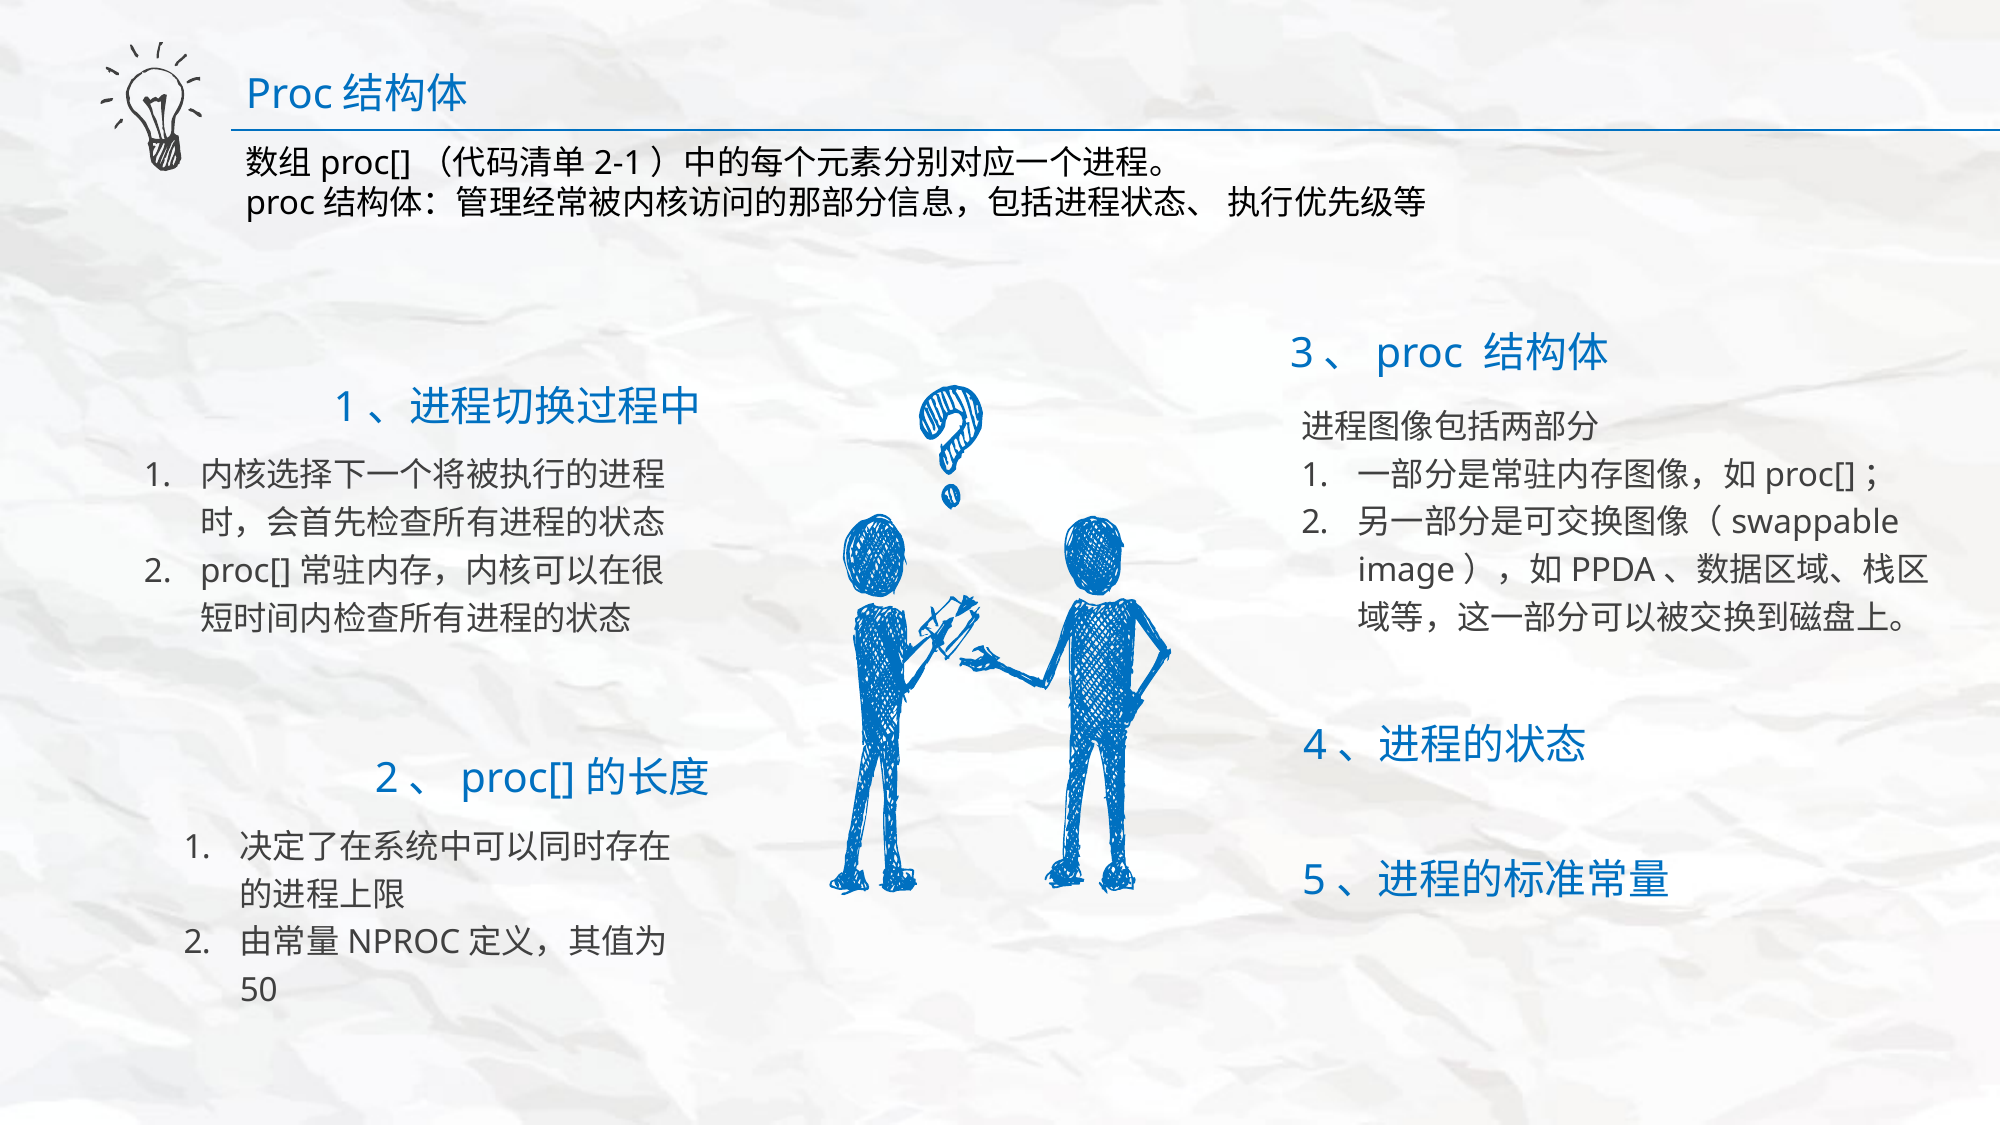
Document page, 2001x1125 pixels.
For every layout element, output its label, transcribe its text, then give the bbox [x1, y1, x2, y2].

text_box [828, 382, 1172, 896]
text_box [1279, 845, 1832, 945]
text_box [100, 41, 203, 172]
text_box Proc结构体 [231, 59, 722, 125]
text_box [168, 743, 714, 970]
picture [0, 0, 2000, 1125]
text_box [1286, 318, 1971, 744]
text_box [129, 372, 714, 648]
text_box 数组​proc[]​（代码清单2-1）中的每个元素分别对应一个进程。 ​proc​结构体：管理经常被内核访问的那部分信息，包括进程状态、 执行优先级等 [230, 133, 1565, 349]
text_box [1286, 710, 1832, 810]
